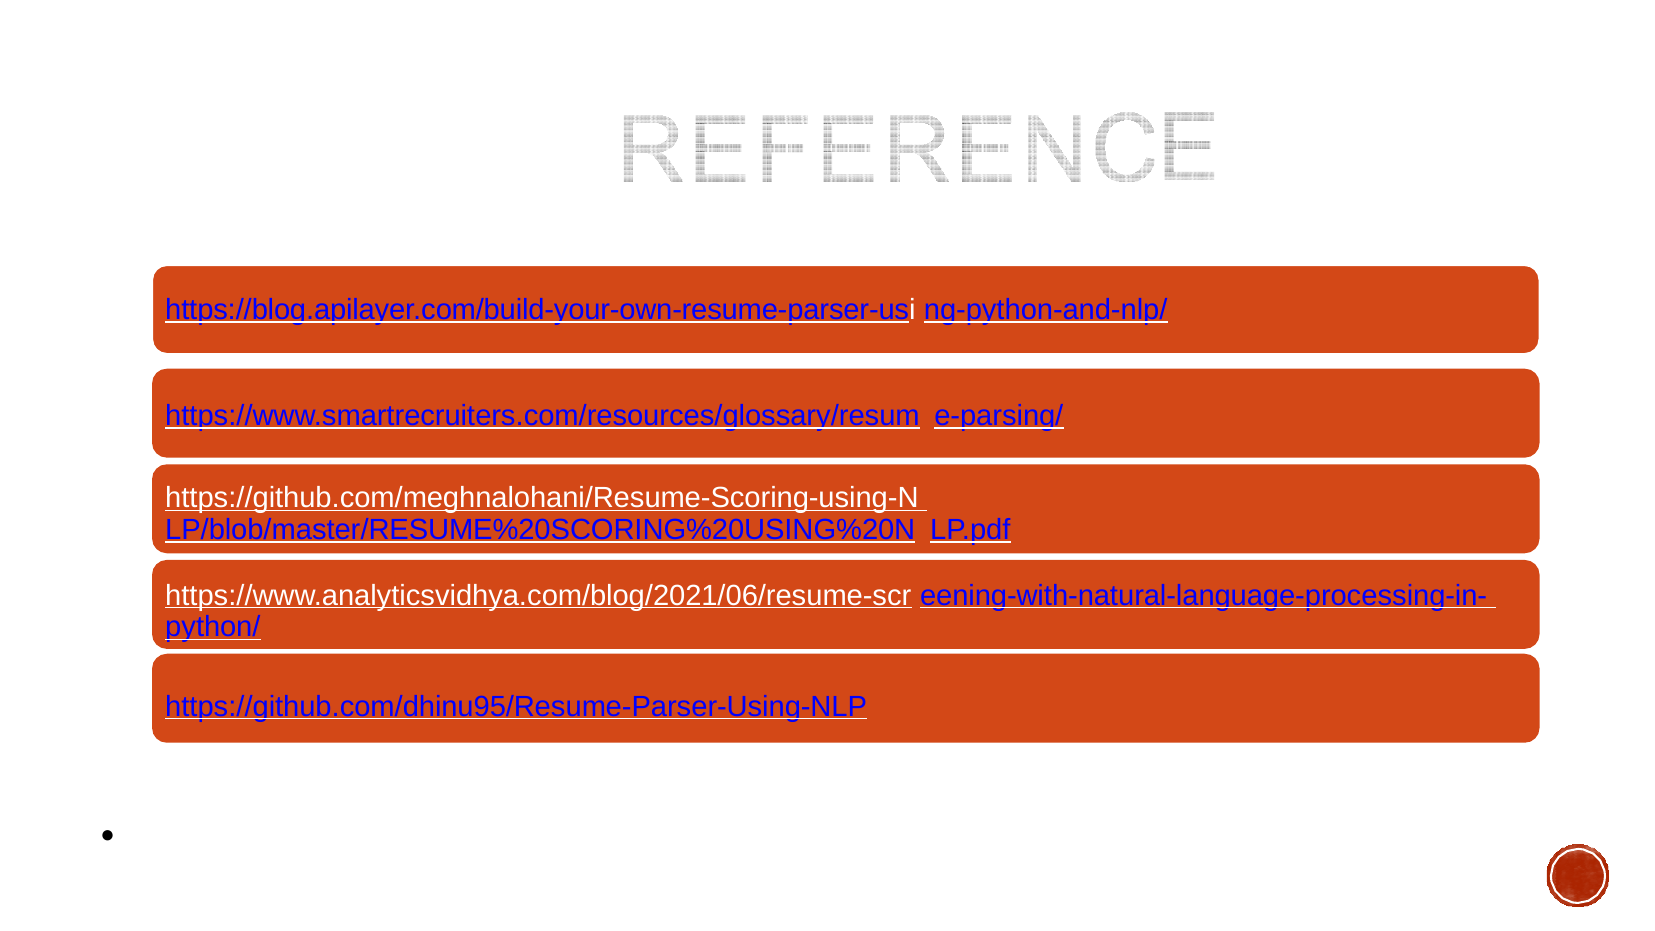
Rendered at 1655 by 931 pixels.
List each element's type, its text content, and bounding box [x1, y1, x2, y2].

text_box [152, 465, 163, 553]
text_box [152, 653, 1540, 743]
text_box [151, 112, 1540, 355]
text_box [1546, 844, 1610, 908]
text_box ● [98, 816, 117, 848]
text_box [1503, 464, 1540, 554]
text_box https://blog.apilayer.com/build-your-own-resume-parser-usi ng-python-and-nlp/ https://www.smartrecruiters.com/resources/glossary/resum e-parsing/ https://github.com/meghnalohani/Resume-Scoring-using-N LP/blob/master/RESUME%20SCORING%20USING%20N LP.pdf https://www.analyticsvidhya.com/blog/2021/06/resume-scr eening-with-natural-language-processing-in- python/ https://github.com/dhinu95/Resume-Parser-Using-NLP [163, 363, 1503, 722]
text_box [152, 369, 163, 457]
text_box [1503, 368, 1540, 458]
text_box [152, 560, 163, 649]
text_box [1503, 559, 1540, 649]
